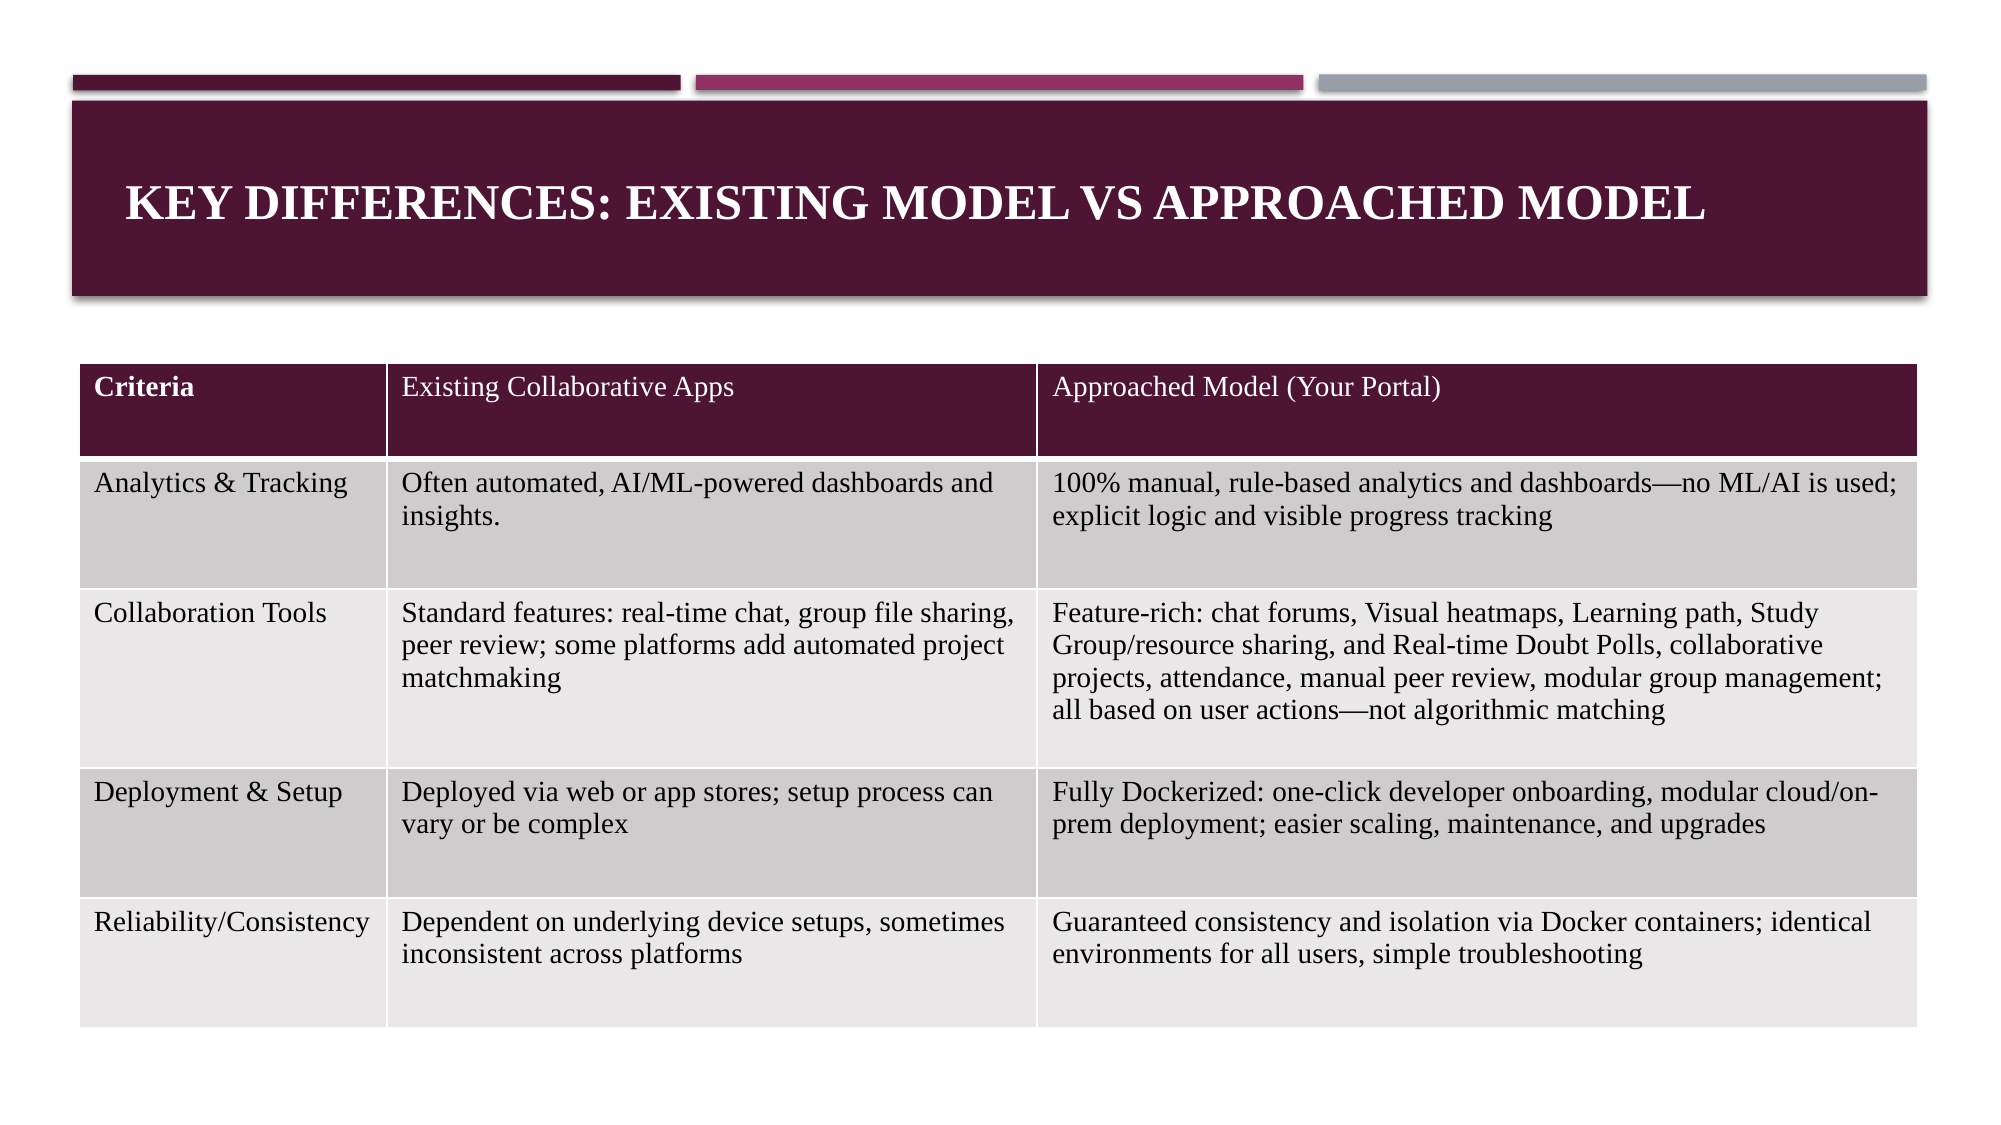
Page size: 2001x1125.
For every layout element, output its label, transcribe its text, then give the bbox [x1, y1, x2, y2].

table_cell Fully Dockerized: one-click developer onboarding, modular cloud/on-prem deployment; easier scaling, maintenance, and upgrades [1038, 769, 1917, 897]
table_cell Dependent on underlying device setups, sometimes inconsistent across platforms [388, 899, 1036, 1027]
table_cell Feature-rich: chat forums, Visual heatmaps, Learning path, Study Group/resource sharing, and Real-time Doubt Polls, collaborative projects, attendance, manual peer review, modular group management; all based on user actions—not algorithmic matching [1038, 590, 1917, 767]
table_cell Deployment & Setup [80, 769, 386, 897]
table_cell 100% manual, rule-based analytics and dashboards—no ML/AI is used; explicit logic and visible progress tracking [1038, 462, 1917, 588]
table_cell Often automated, AI/ML-powered dashboards and insights. [388, 462, 1036, 588]
table_cell Guaranteed consistency and isolation via Docker containers; identical environments for all users, simple troubleshooting [1038, 899, 1917, 1027]
table_cell Deployed via web or app stores; setup process can vary or be complex [388, 769, 1036, 897]
table_cell Collaboration Tools [80, 590, 386, 767]
table_header Approached Model (Your Portal) [1038, 364, 1917, 456]
title Key Differences: Existing Model vs Approached Model [110, 96, 1816, 237]
table_header Existing Collaborative Apps [388, 364, 1036, 456]
table_cell Analytics & Tracking [80, 462, 386, 588]
table_cell Standard features: real-time chat, group file sharing, peer review; some platforms add automated project matchmaking [388, 590, 1036, 767]
table_header Criteria [80, 364, 386, 456]
table_cell Reliability/Consistency [80, 899, 386, 1027]
